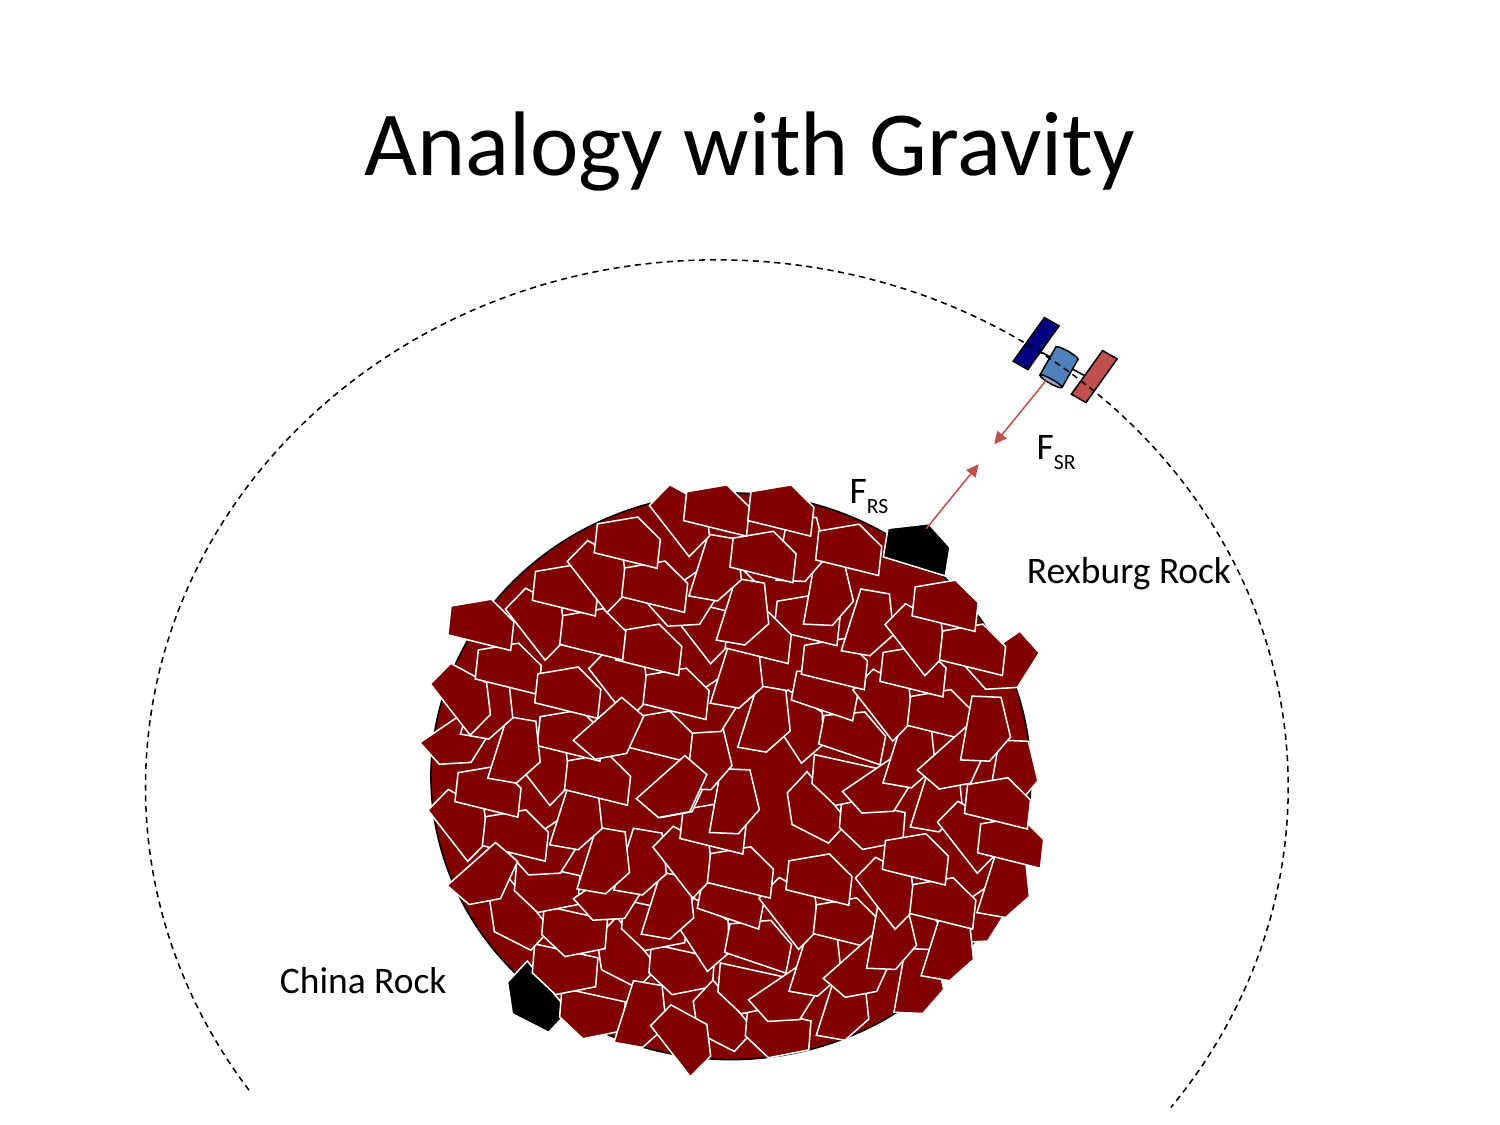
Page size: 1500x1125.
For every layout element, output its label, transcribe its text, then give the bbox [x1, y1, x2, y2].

title Analogy with Gravity [75, 45, 1425, 233]
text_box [145, 259, 1289, 1108]
